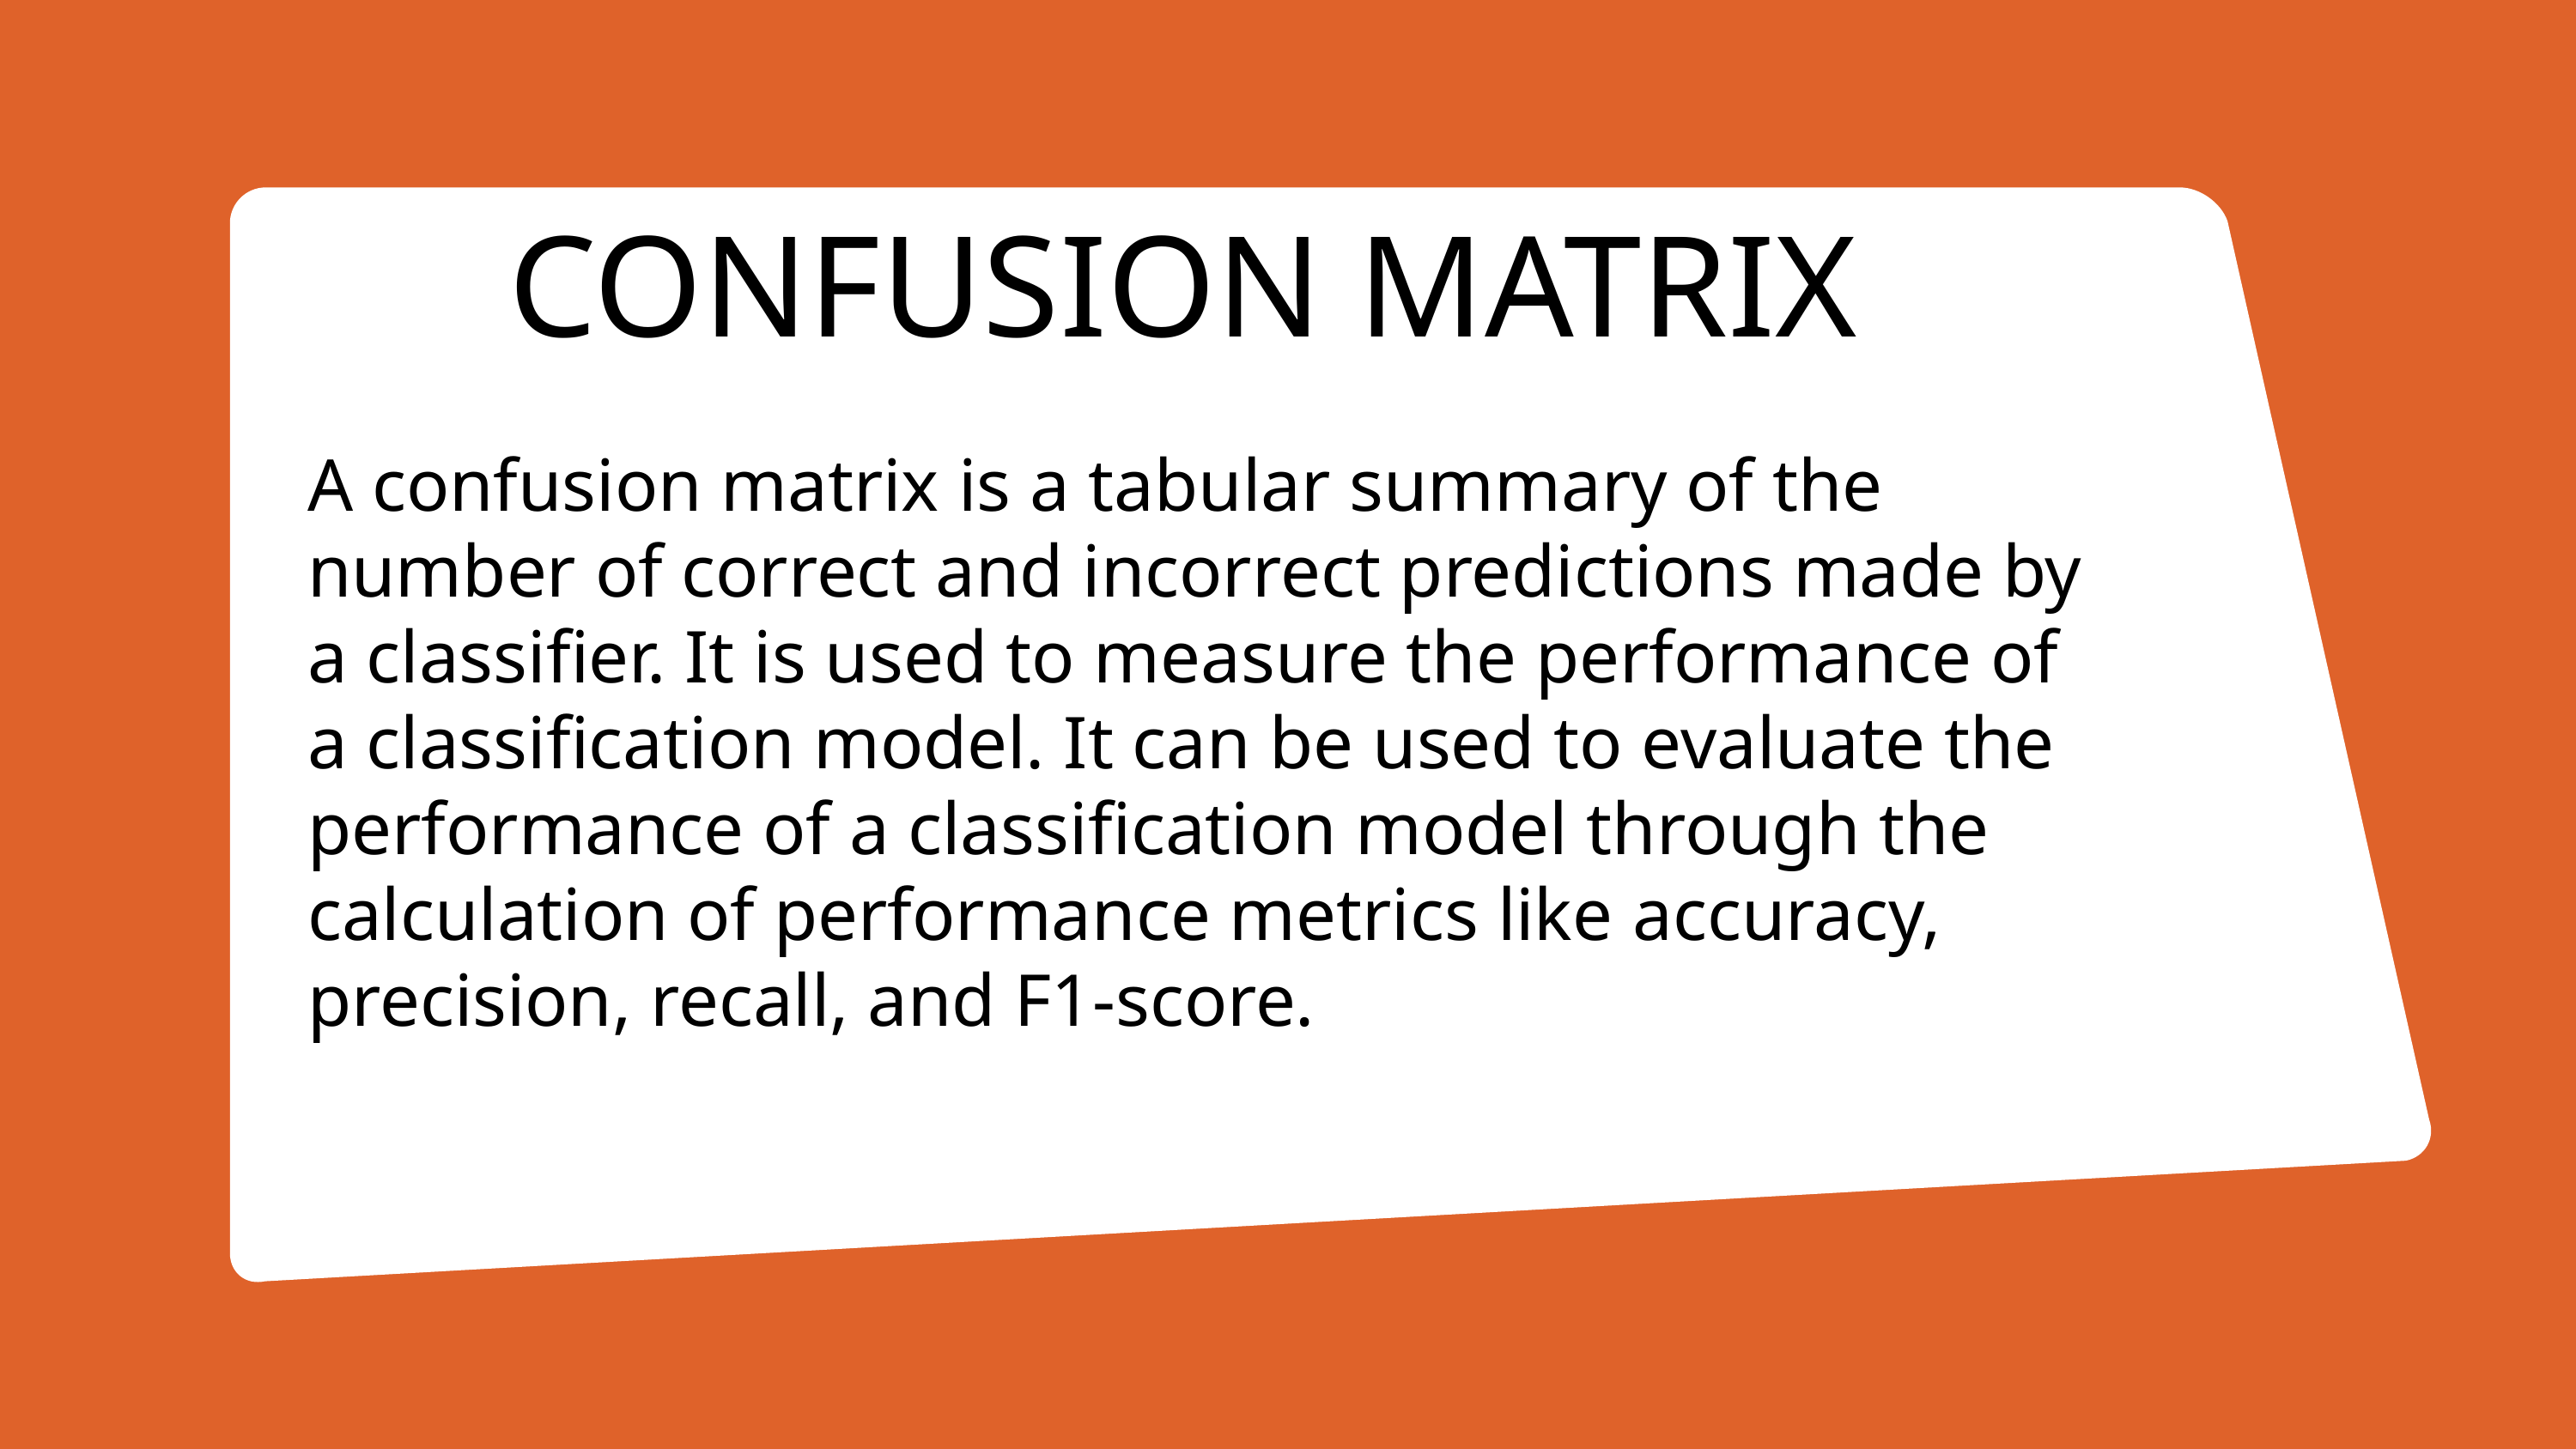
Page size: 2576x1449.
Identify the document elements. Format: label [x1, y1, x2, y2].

text_box [229, 187, 2432, 1282]
